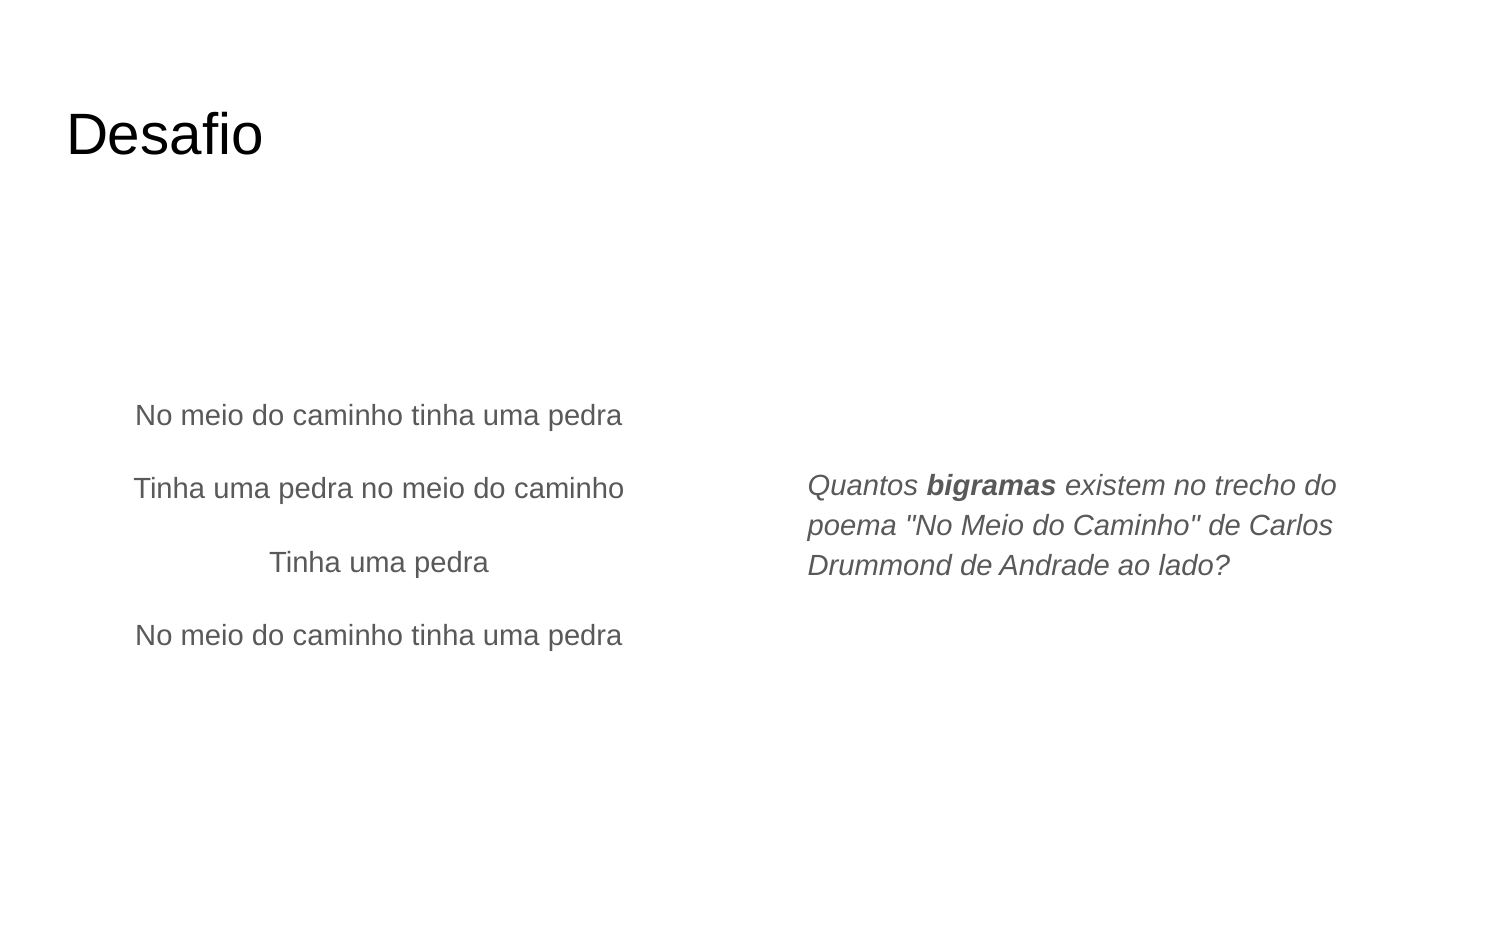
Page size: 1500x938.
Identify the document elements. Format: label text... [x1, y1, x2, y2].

list Quantos bigramas existem no trecho do poema "No Meio do Caminho" de Carlos Drummond de Andrade ao lado? [792, 210, 1449, 833]
list No meio do caminho tinha uma pedra Tinha uma pedra no meio do caminho Tinha uma pedra No meio do caminho tinha uma pedra [51, 210, 708, 833]
title Desafio [51, 81, 1449, 186]
